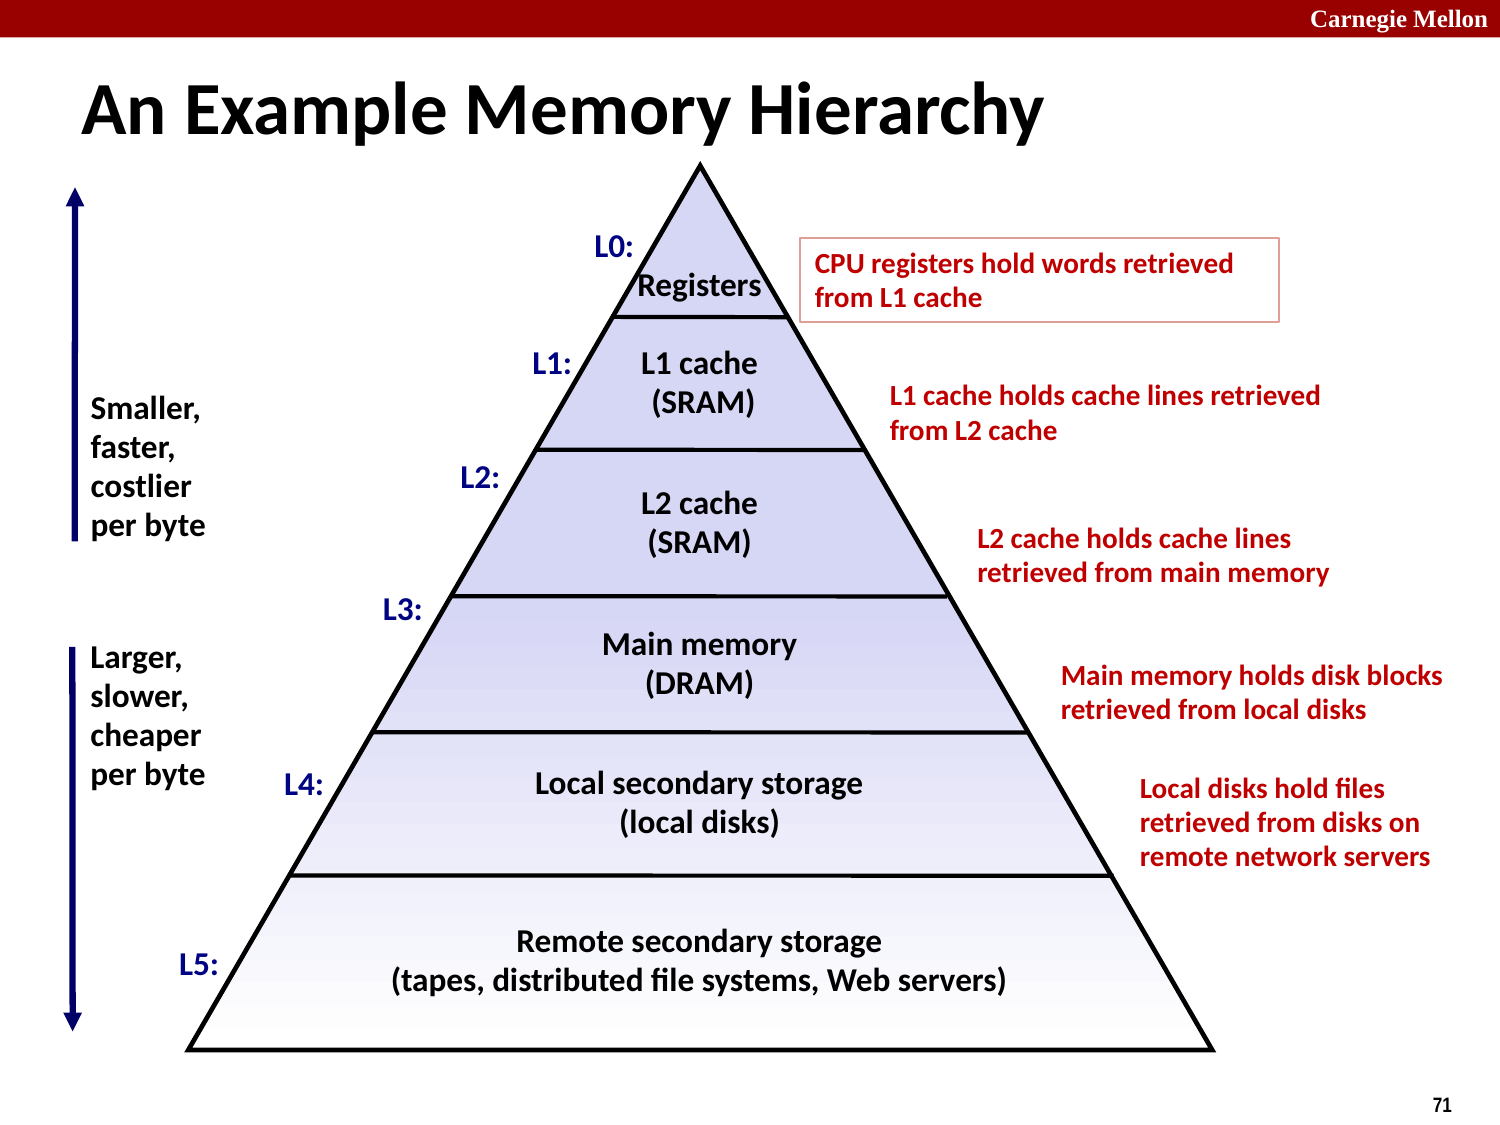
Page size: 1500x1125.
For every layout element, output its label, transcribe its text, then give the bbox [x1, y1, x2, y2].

text_box Smaller, faster, costlier per byte [75, 380, 221, 553]
text_box Larger, slower, cheaper per byte [75, 629, 225, 801]
text_box L2: [445, 449, 516, 504]
text_box [537, 298, 864, 447]
text_box Local disks hold files retrieved from disks on remote network servers [1124, 763, 1464, 882]
text_box L4: [269, 756, 339, 811]
text_box [68, 187, 82, 542]
text_box L2 cache holds cache lines retrieved from main memory [962, 513, 1394, 597]
text_box L0: [579, 218, 650, 274]
text_box [188, 876, 1213, 1051]
text_box Local secondary storage (local disks) [520, 755, 879, 850]
text_box Registers [622, 257, 777, 312]
text_box Remote secondary storage (tapes, distributed file systems, Web servers) [376, 913, 1023, 1007]
text_box L1 cache holds cache lines retrieved from L2 cache [875, 370, 1341, 455]
text_box [66, 646, 79, 1032]
text_box [289, 735, 1111, 875]
text_box L1 cache (SRAM) [626, 335, 773, 430]
text_box [650, 165, 754, 257]
title An Example Memory Hierarchy [66, 40, 1497, 170]
text_box L1: [517, 335, 588, 390]
text_box L2 cache (SRAM) [626, 475, 773, 569]
text_box CPU registers hold words retrieved from L1 cache [800, 238, 1279, 322]
text_box [373, 451, 1027, 730]
text_box L3: [368, 581, 438, 636]
text_box Main memory (DRAM) [586, 616, 813, 710]
text_box Main memory holds disk blocks retrieved from local disks [1046, 650, 1497, 735]
text_box L5: [164, 936, 235, 991]
